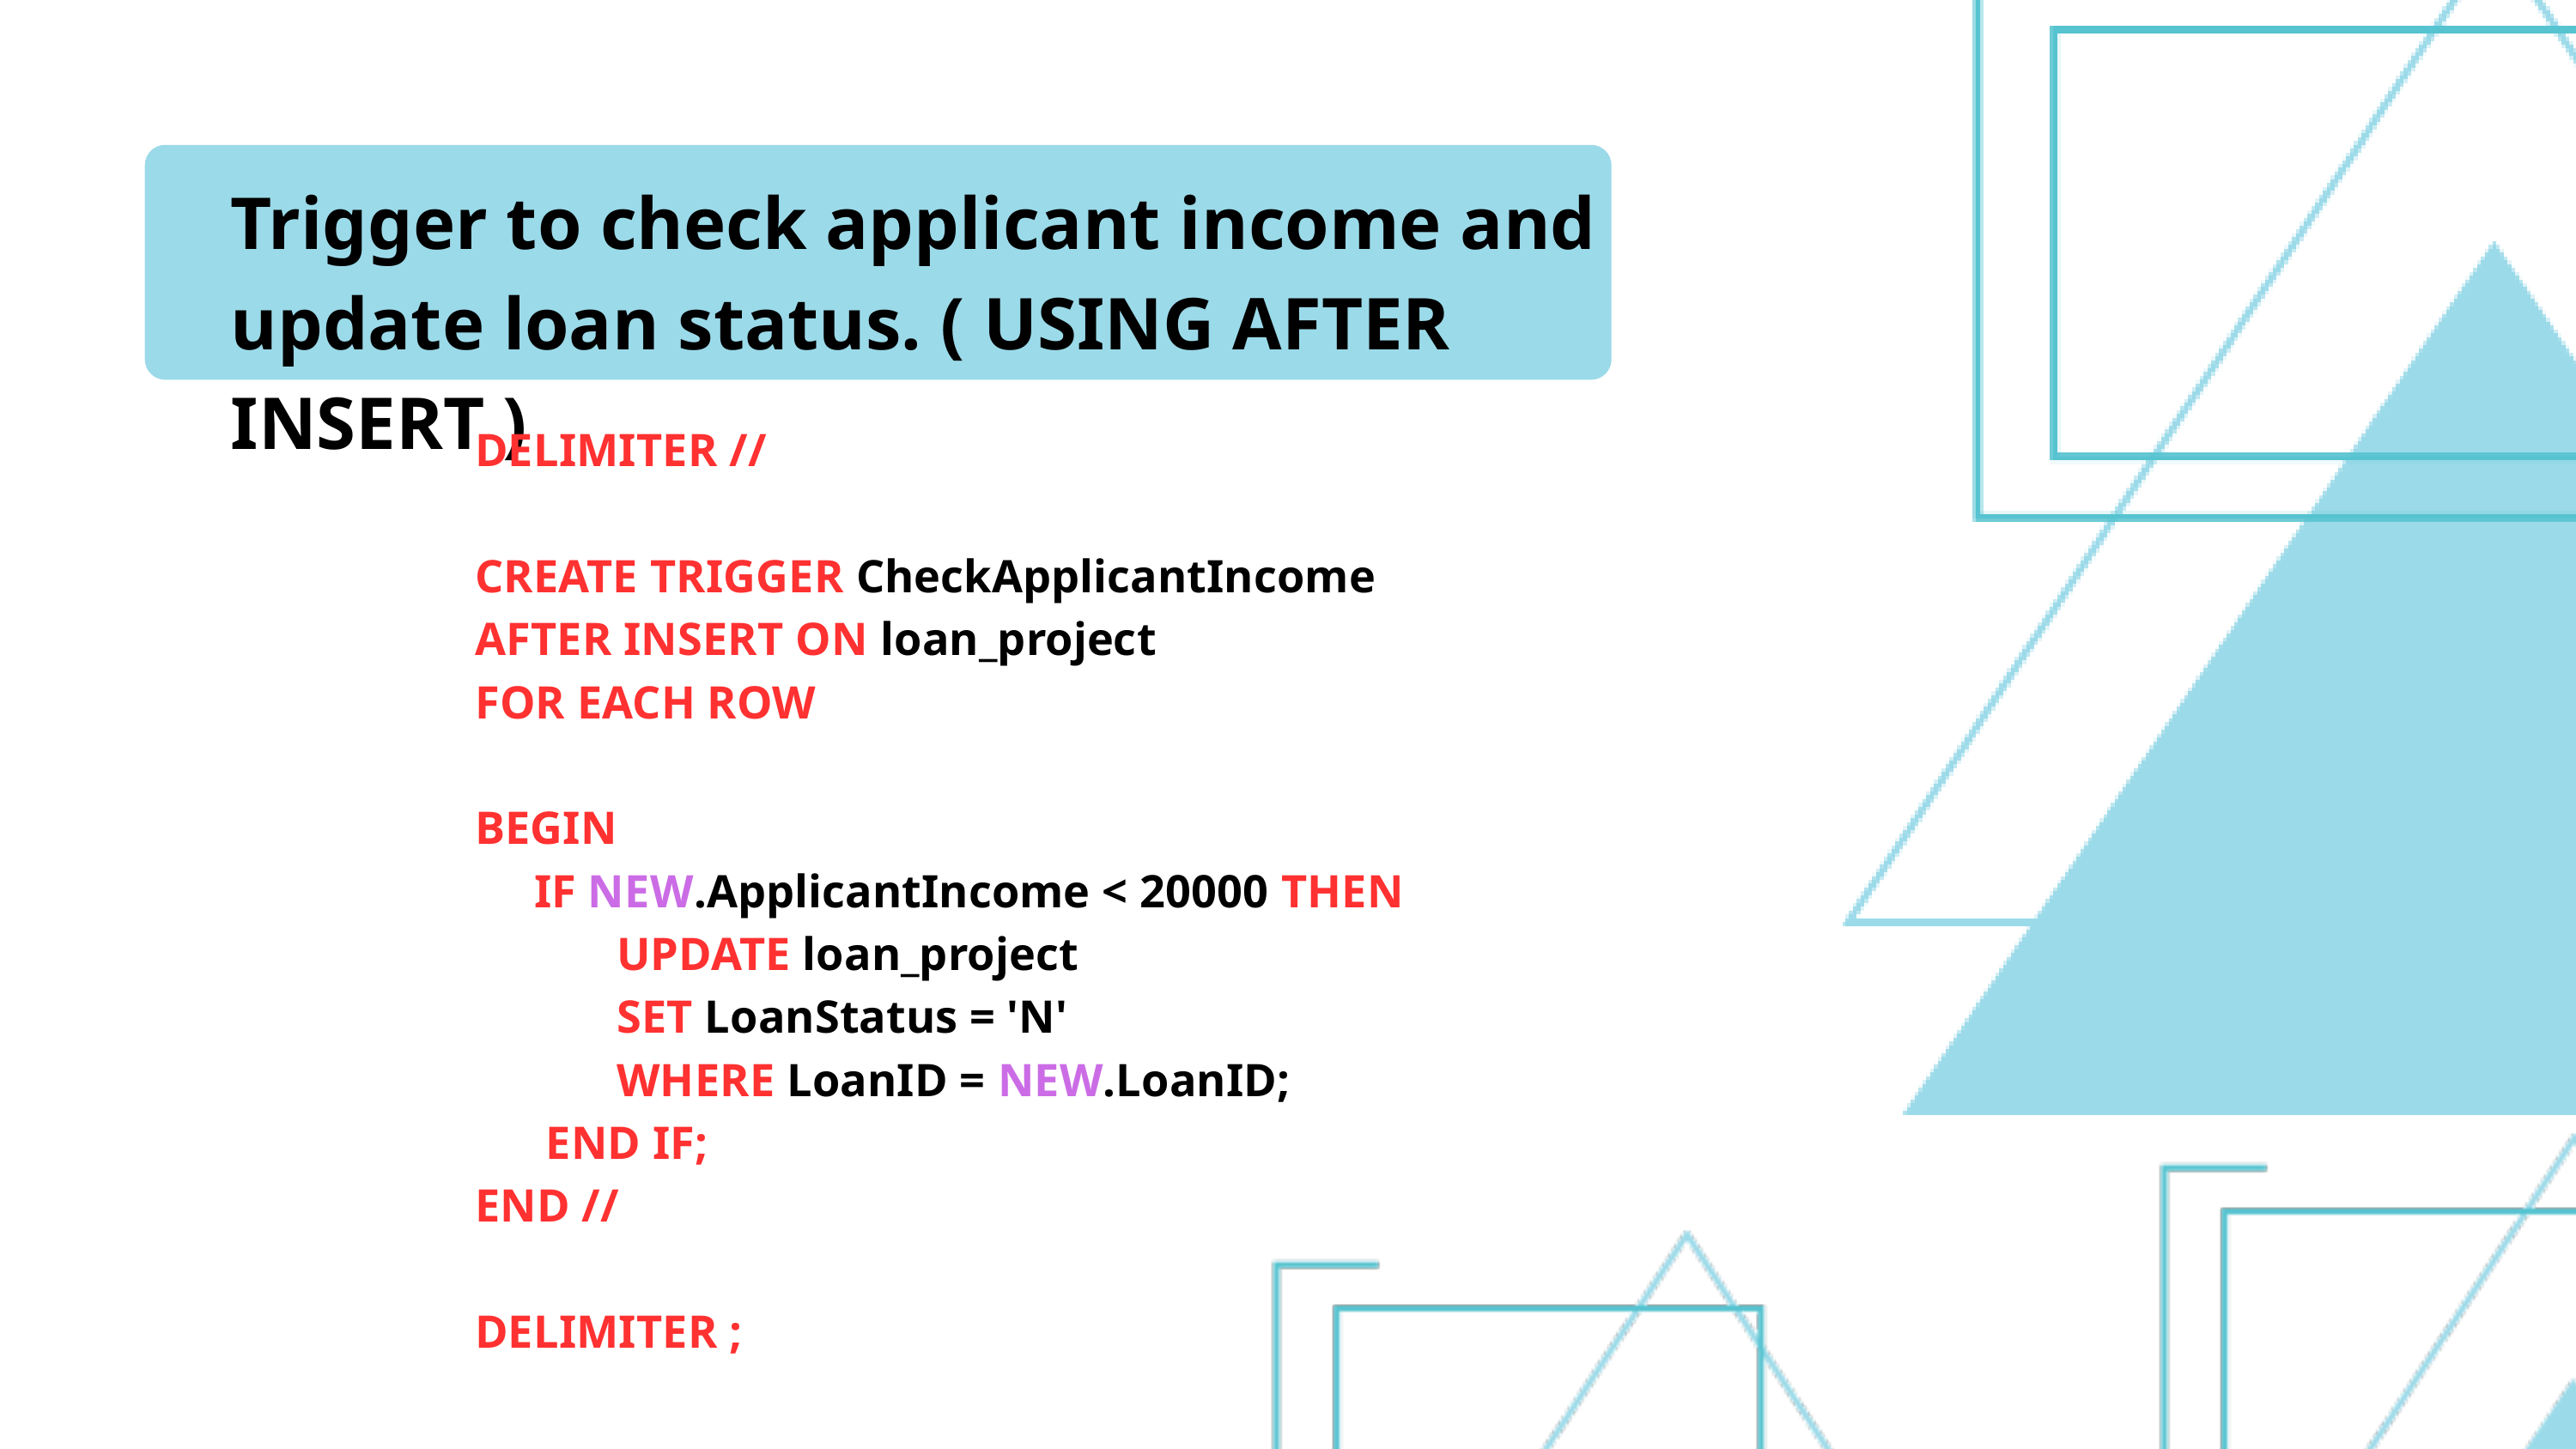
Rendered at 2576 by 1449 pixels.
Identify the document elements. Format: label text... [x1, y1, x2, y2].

text_box [1170, 1230, 2207, 1449]
text_box DELIMITER // CREATE TRIGGER CheckApplicantIncome AFTER INSERT ON loan_project FOR EACH ROW BEGIN IF NEW.ApplicantIncome < 20000 THEN UPDATE loan_project SET LoanStatus = 'N' WHERE LoanID = NEW.LoanID; END IF; END // DELIMITER ; [475, 413, 2004, 1358]
text_box [1842, 0, 2576, 1115]
text_box [2057, 1133, 2576, 1449]
text_box Trigger to check applicant income and update loan status. ( USING AFTER INSERT ) [230, 163, 1640, 464]
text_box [144, 144, 1612, 380]
